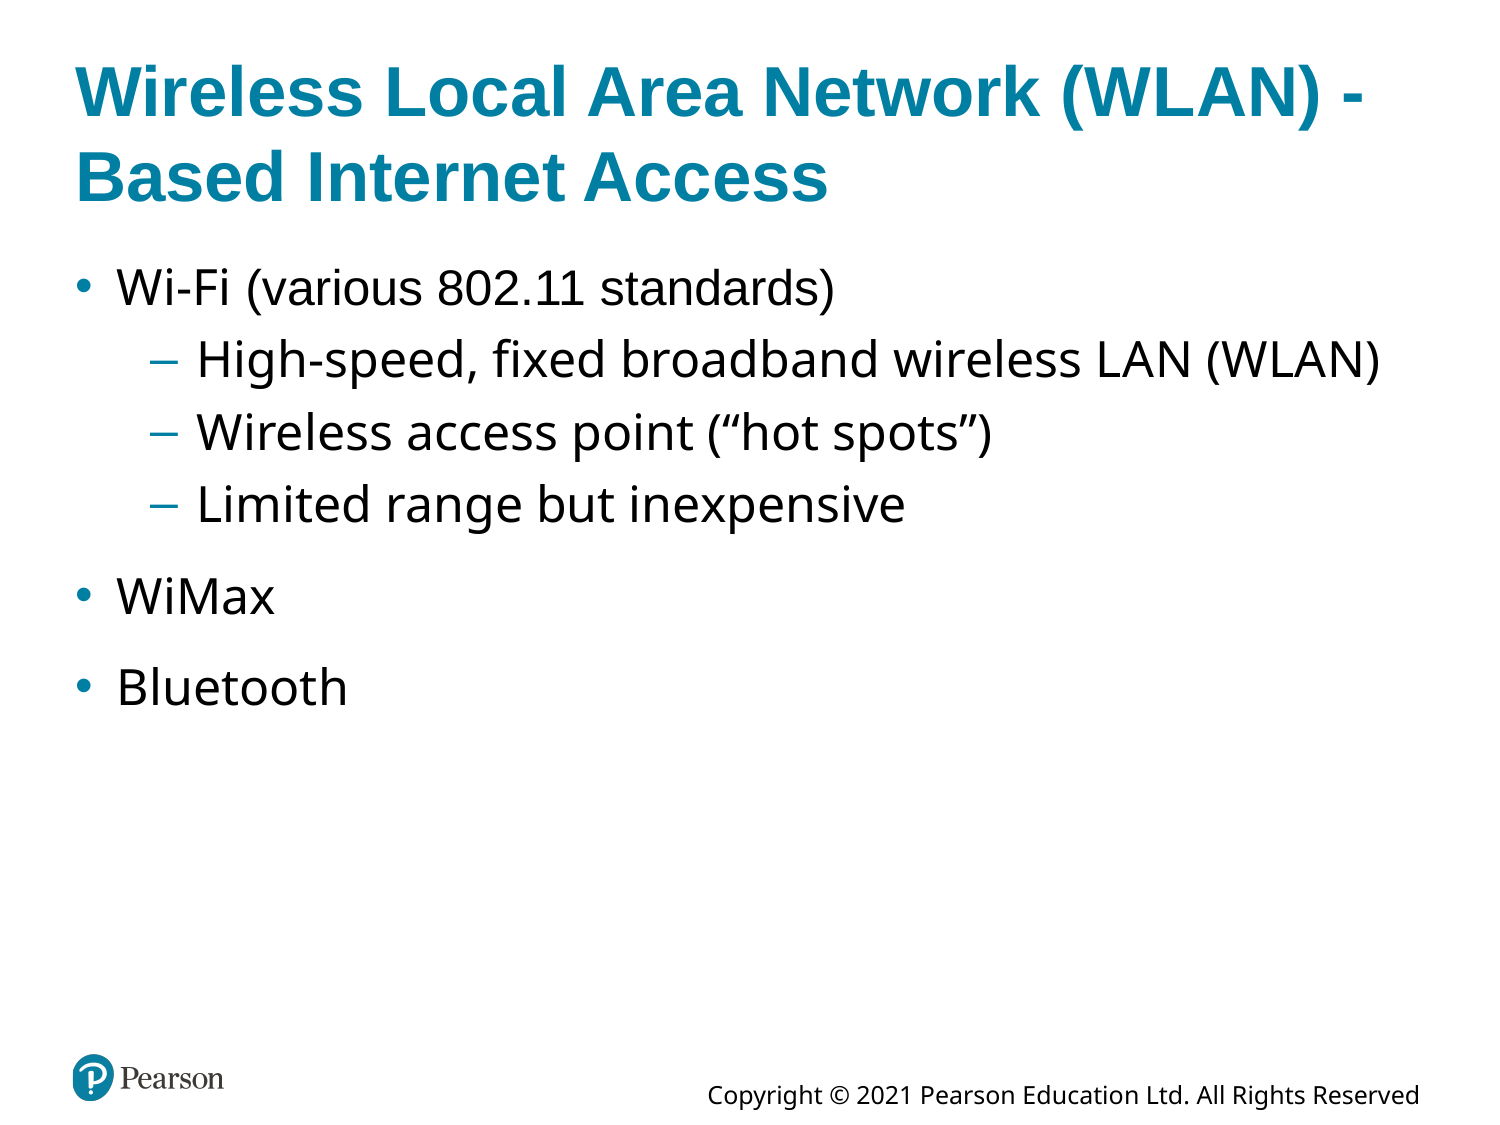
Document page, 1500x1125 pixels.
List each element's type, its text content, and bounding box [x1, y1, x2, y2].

picture [72, 1087, 83, 1101]
list Wi-Fi (various 802.11 standards) High-speed, fixed broadband wireless L A N (W L A N) Wireless access point (“hot spots”) Limited range but inexpensive WiMax Bluetooth [75, 255, 1425, 983]
picture [72, 1054, 88, 1070]
picture [80, 1063, 106, 1088]
picture [98, 1054, 224, 1101]
title Wireless Local Area Network (W L A N) -Based Internet Access [75, 35, 1425, 216]
